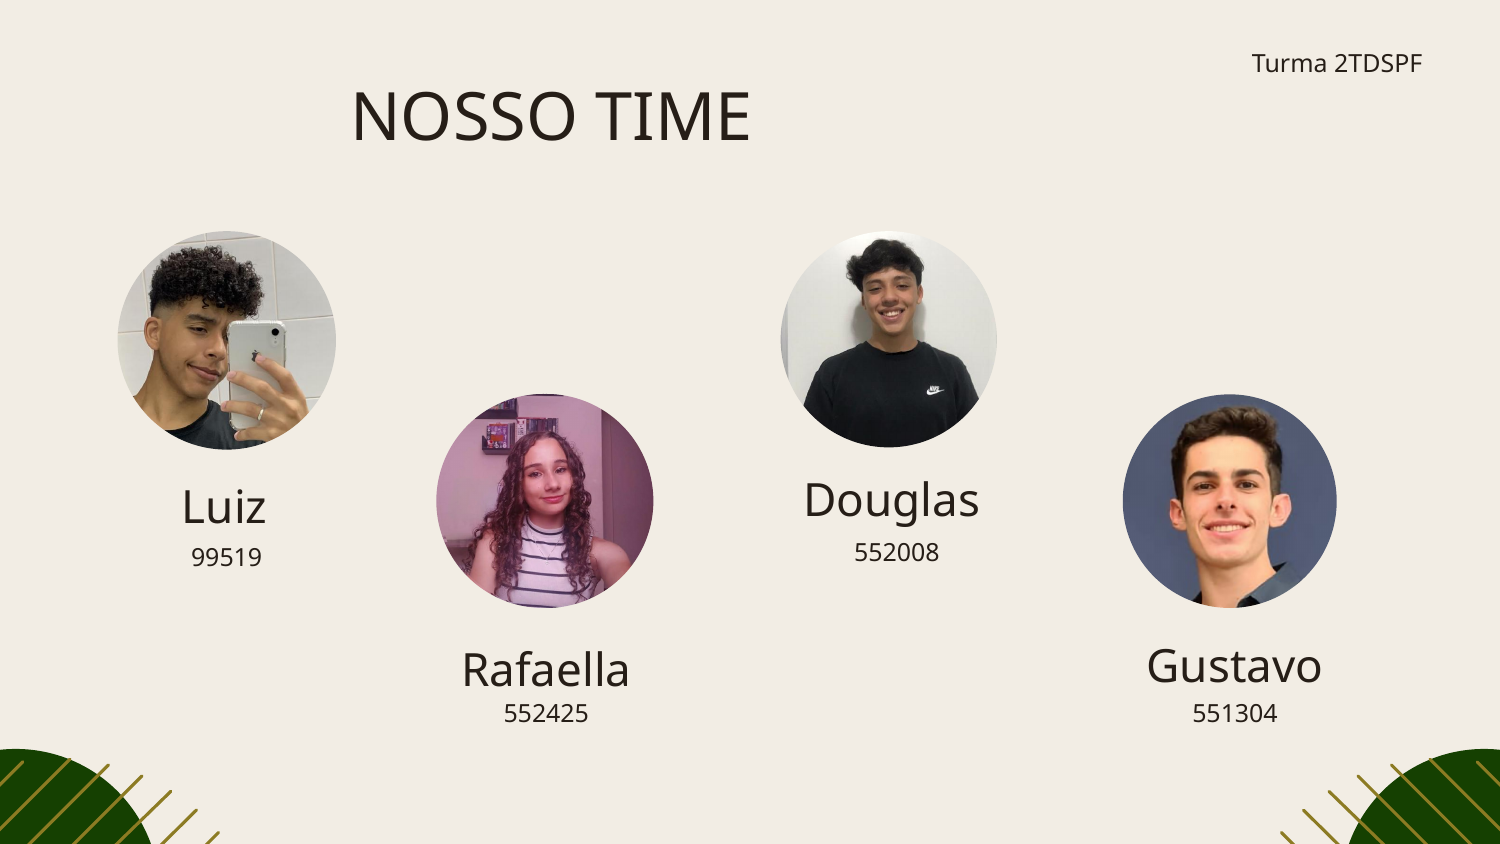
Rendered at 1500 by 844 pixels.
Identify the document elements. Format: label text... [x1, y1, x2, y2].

text_box 552425 [459, 686, 634, 743]
subtitle Douglas [785, 455, 999, 541]
picture [780, 230, 998, 448]
picture [117, 230, 337, 450]
subtitle Luiz [161, 458, 288, 530]
picture [1122, 394, 1337, 609]
subtitle Rafaella [439, 619, 654, 711]
text_box Gustavo [1120, 616, 1350, 707]
text_box 99519 [139, 530, 314, 586]
title NOSSO TIME [303, 58, 800, 175]
picture [436, 393, 654, 609]
text_box 552008 [809, 525, 984, 581]
text_box Turma 2TDSPF [1230, 36, 1445, 93]
text_box 551304 [1147, 686, 1323, 743]
